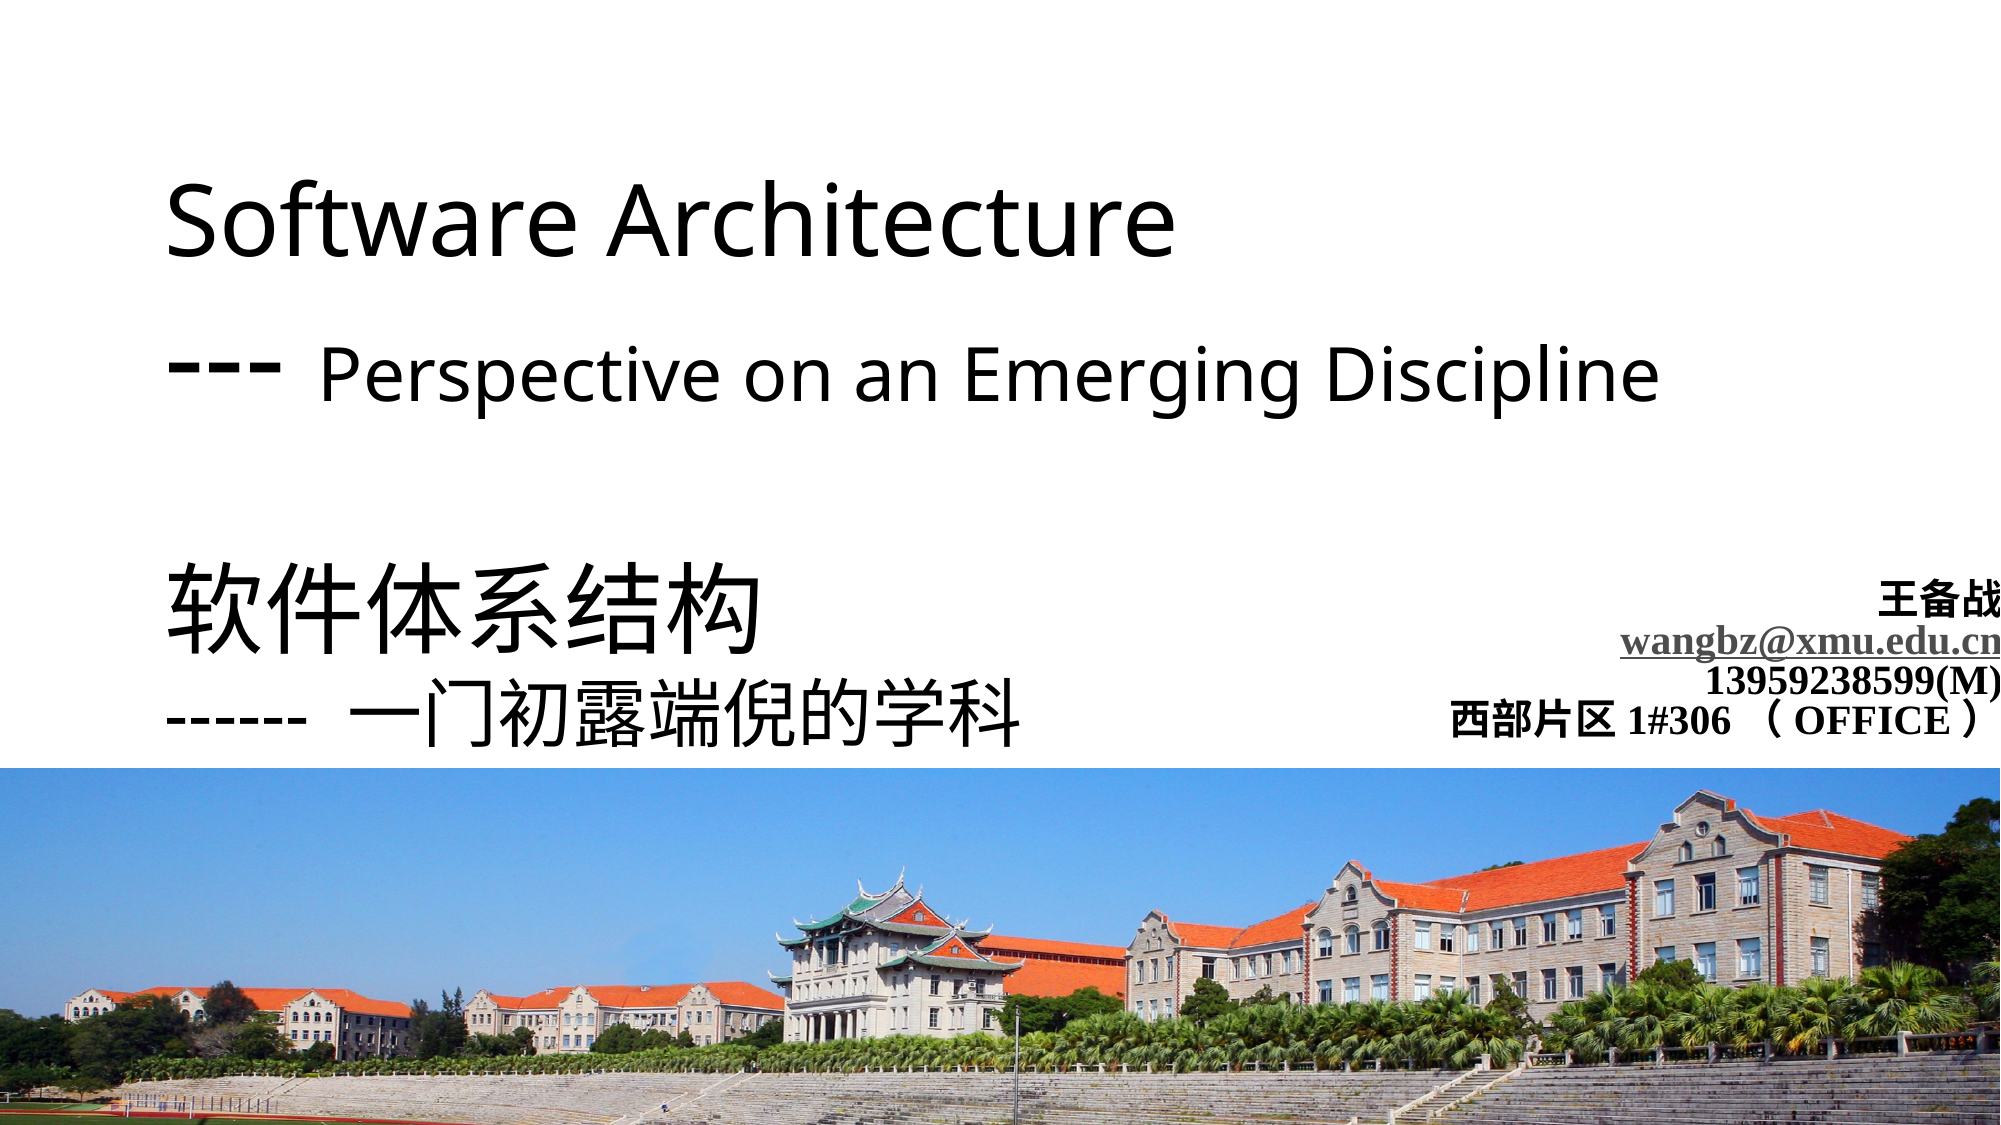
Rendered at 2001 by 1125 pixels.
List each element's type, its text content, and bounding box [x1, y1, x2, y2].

text_box 王备战 wangbz@xmu.edu.cn 13959238599(M) 西部片区1#306（OFFICE） [1434, 574, 2000, 750]
title Software Architecture --- Perspective on an Emerging Discipline 软件体系结构 ------ 一门初露端倪的学科 [149, 149, 1934, 767]
picture [0, 767, 2000, 1125]
